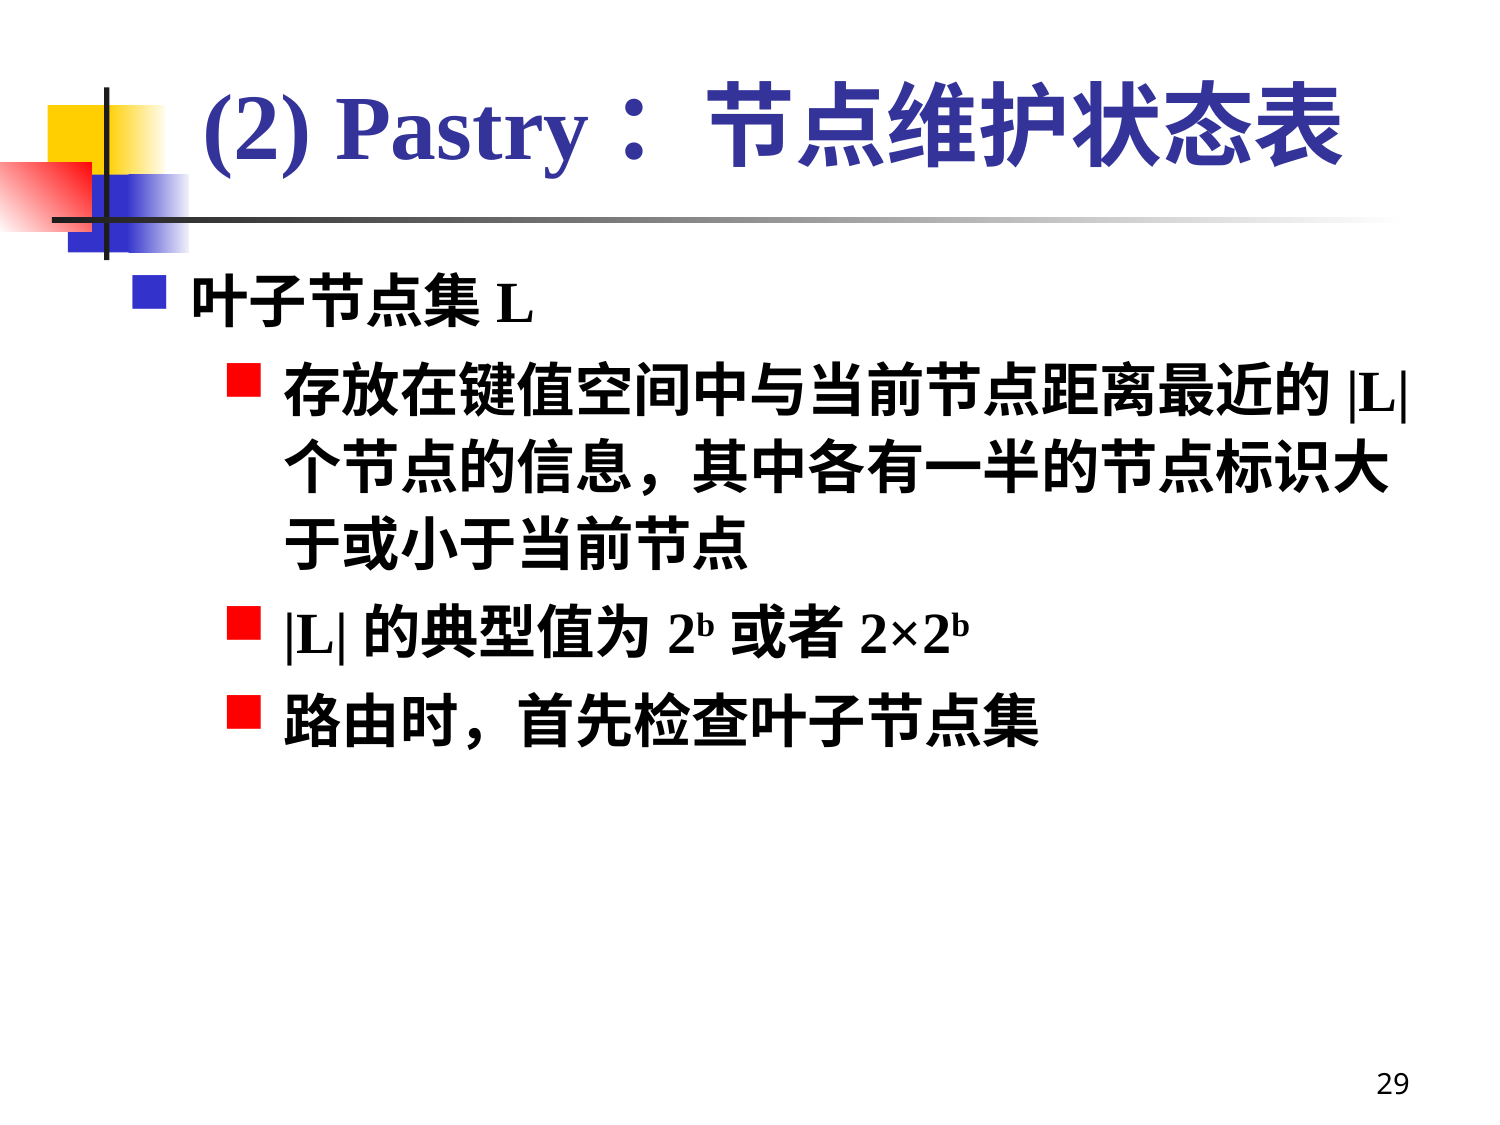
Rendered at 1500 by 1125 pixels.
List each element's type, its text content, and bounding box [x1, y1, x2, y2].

list 叶子节点集L 存放在键值空间中与当前节点距离最近的|L|个节点的信息，其中各有一半的节点标识大于或小于当前节点 |L|的典型值为2b或者2×2b 路由时，首先检查叶子节点集 [112, 249, 1457, 770]
title (2) Pastry：节点维护状态表 [187, 58, 1466, 187]
slide_number 29 [1112, 1037, 1425, 1113]
